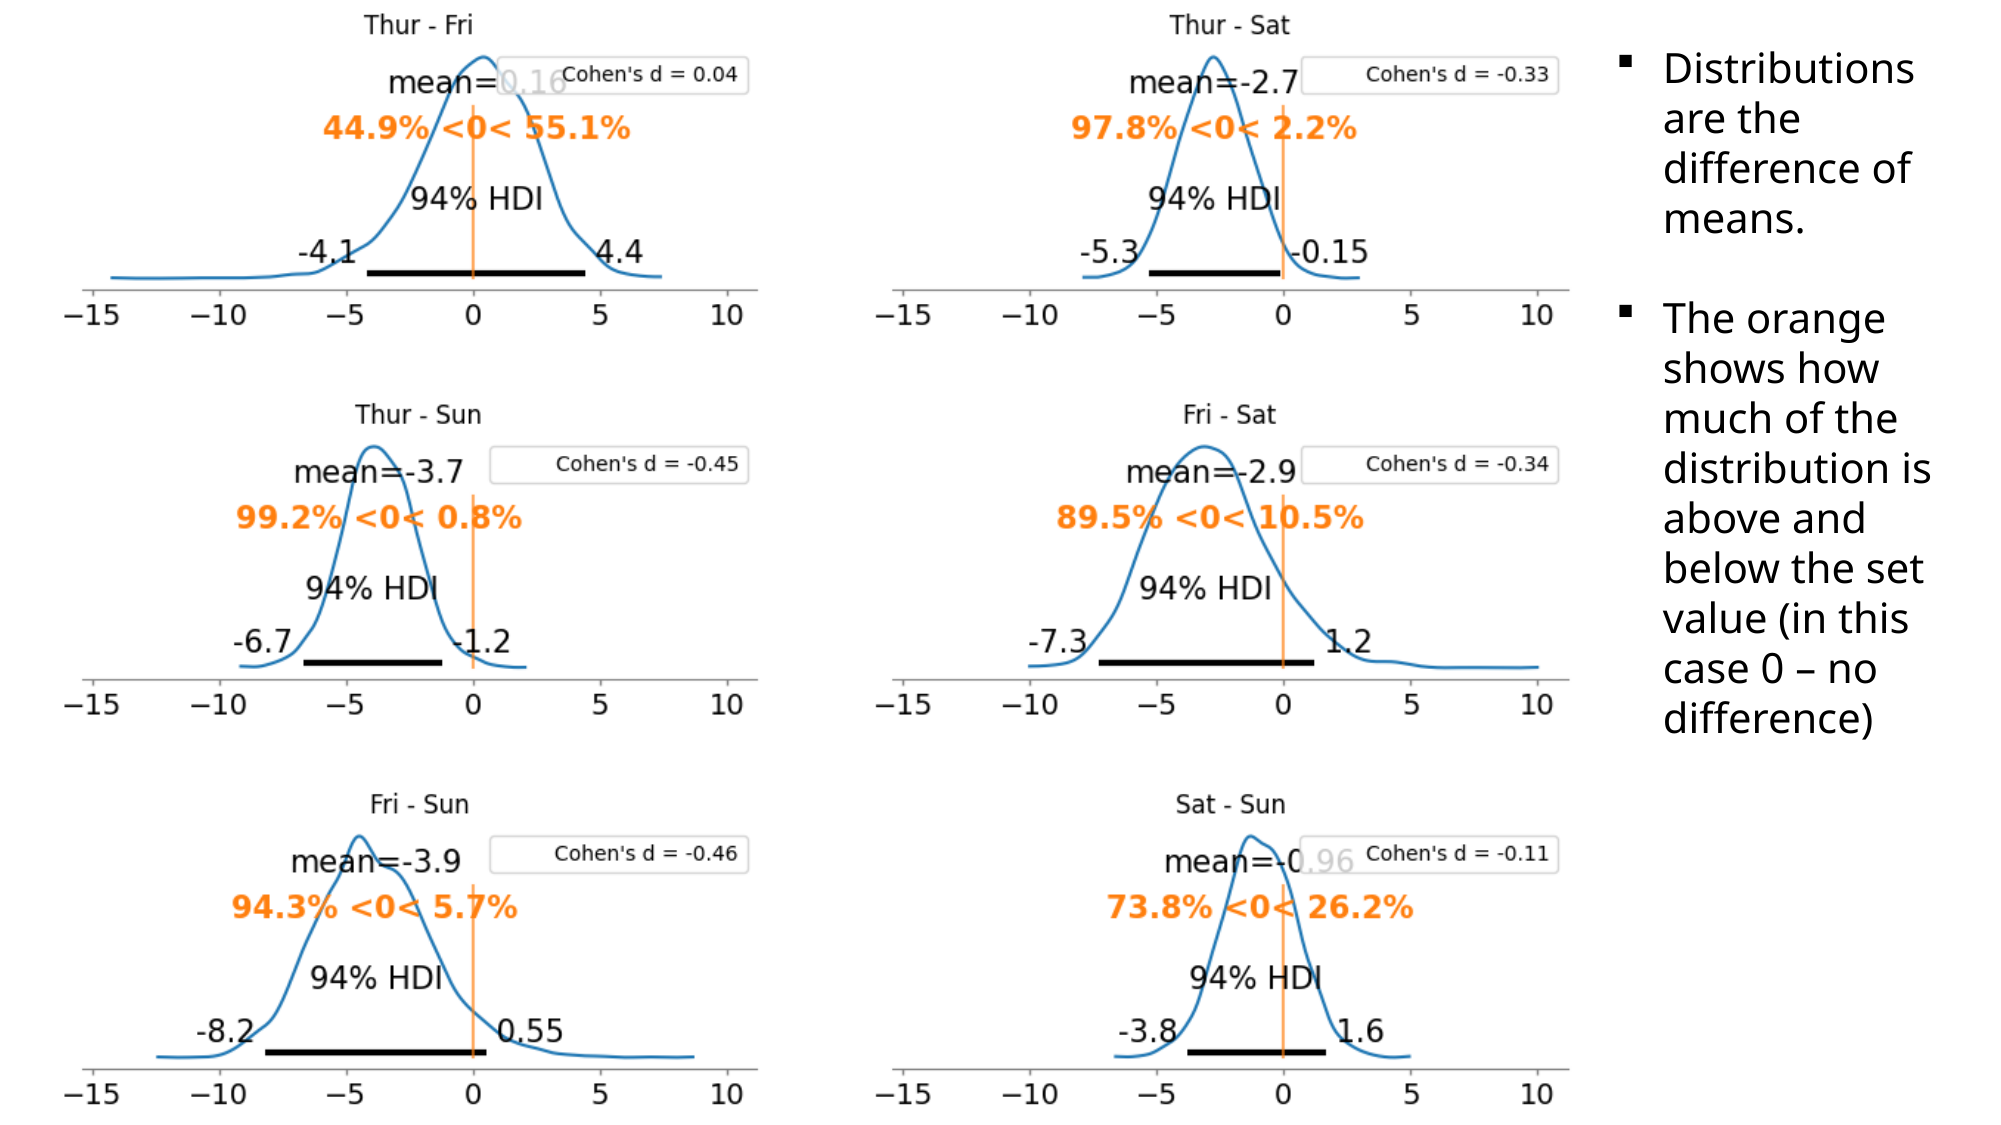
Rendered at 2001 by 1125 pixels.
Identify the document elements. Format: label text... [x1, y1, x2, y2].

picture [47, 0, 1584, 1125]
text_box Distributions are the difference of means. The orange shows how much of the distribution is above and below the set value (in this case 0 – no difference) [1601, 34, 1983, 750]
